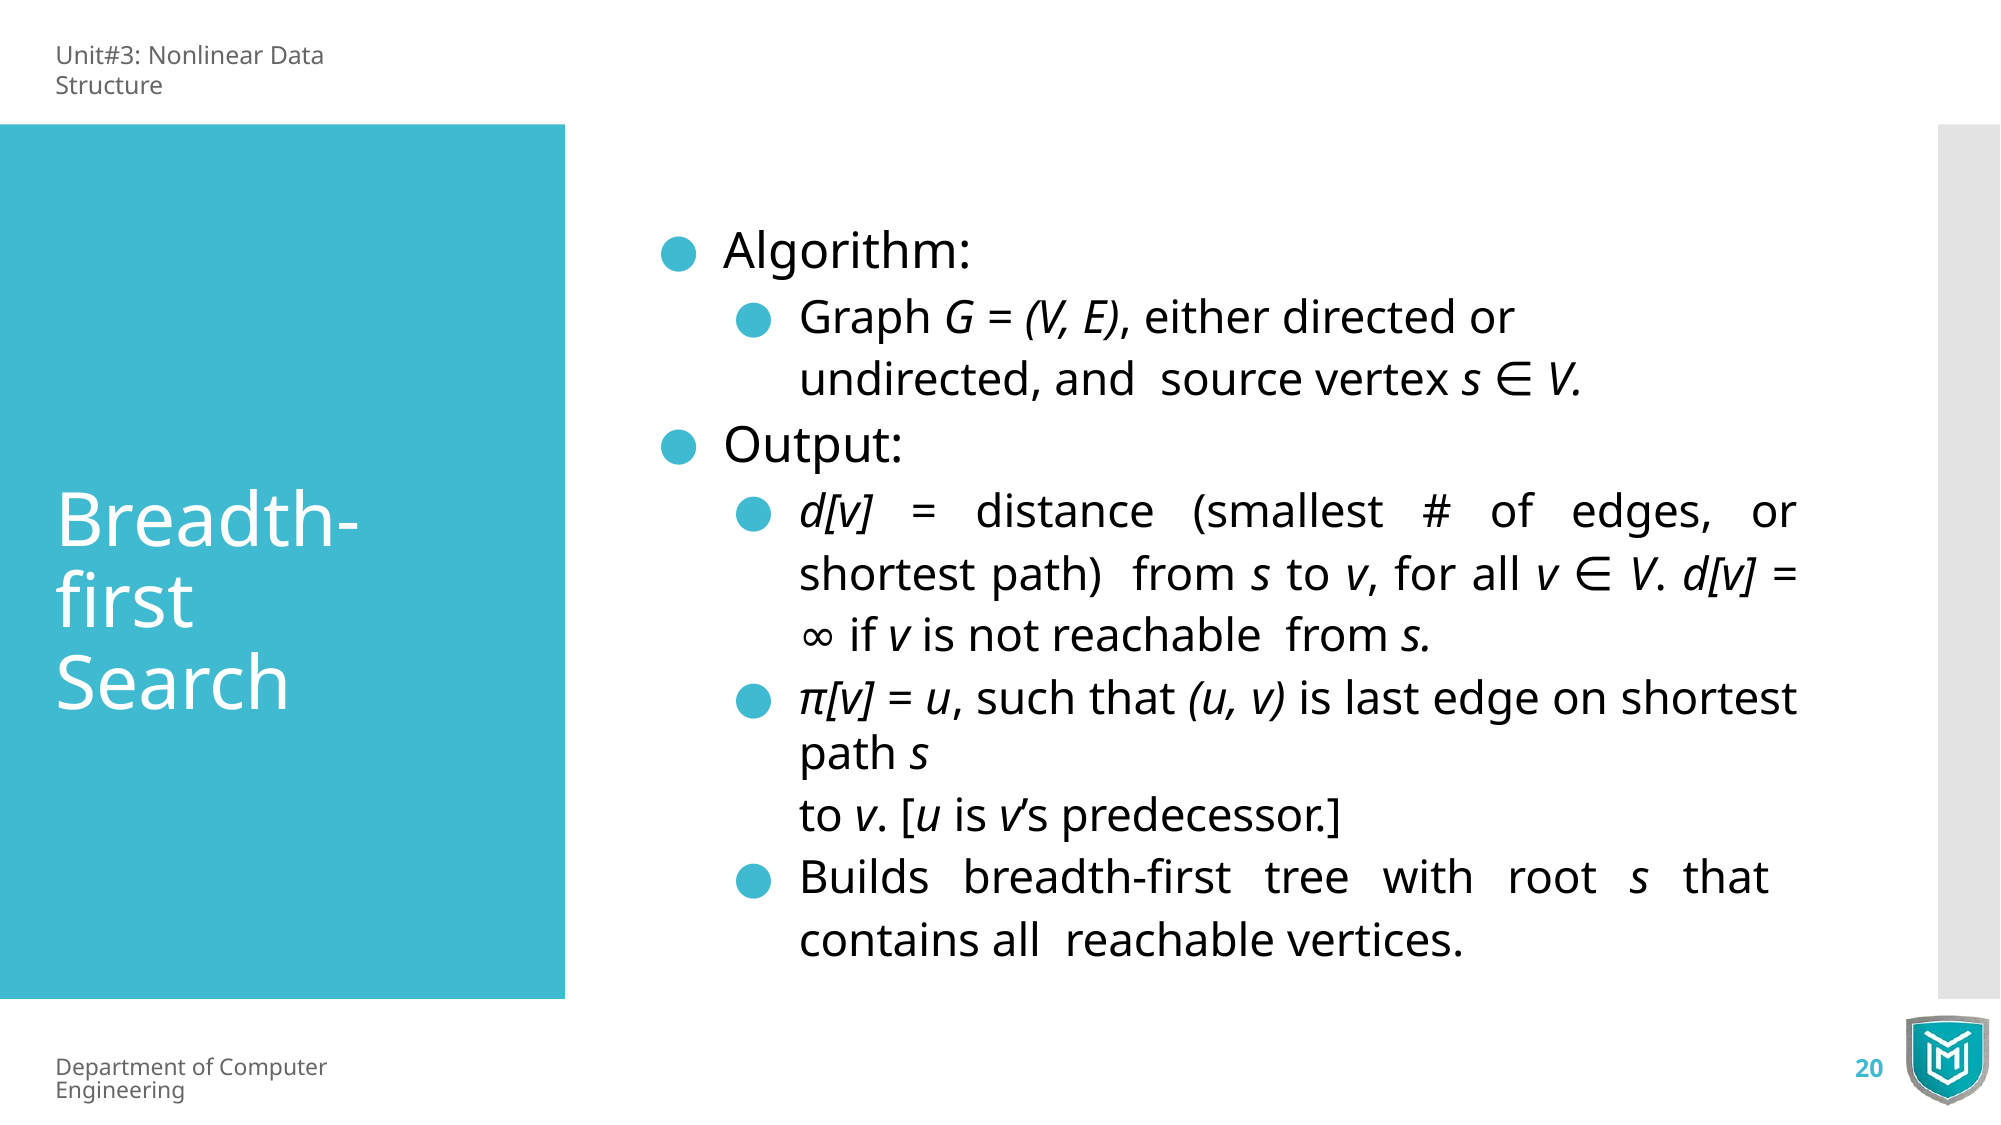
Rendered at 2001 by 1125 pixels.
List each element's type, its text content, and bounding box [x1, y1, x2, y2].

slide_number 20 [1848, 1061, 1888, 1125]
text_box Breadth-ﬁrst Search [53, 468, 454, 725]
text_box d[v] = distance (smallest # of edges, or shortest path) from s to v, for all v ∈ V. d[v] = ∞ if v is not reachable from s. π[v] = u, such that (u, v) is last edge on shortest path s to v. [u is v’s predecessor.] Builds breadth-ﬁrst tree with root s that contains all reachable vertices. [731, 473, 1801, 966]
picture [1896, 995, 2000, 1125]
text_box Unit#3: Nonlinear Data Structure [53, 37, 399, 100]
text_box Algorithm: Graph G = (V, E), either directed or undirected, and source vertex s ∈ V. Output: [656, 207, 1748, 472]
footer Department of Computer Engineering [53, 1056, 428, 1125]
